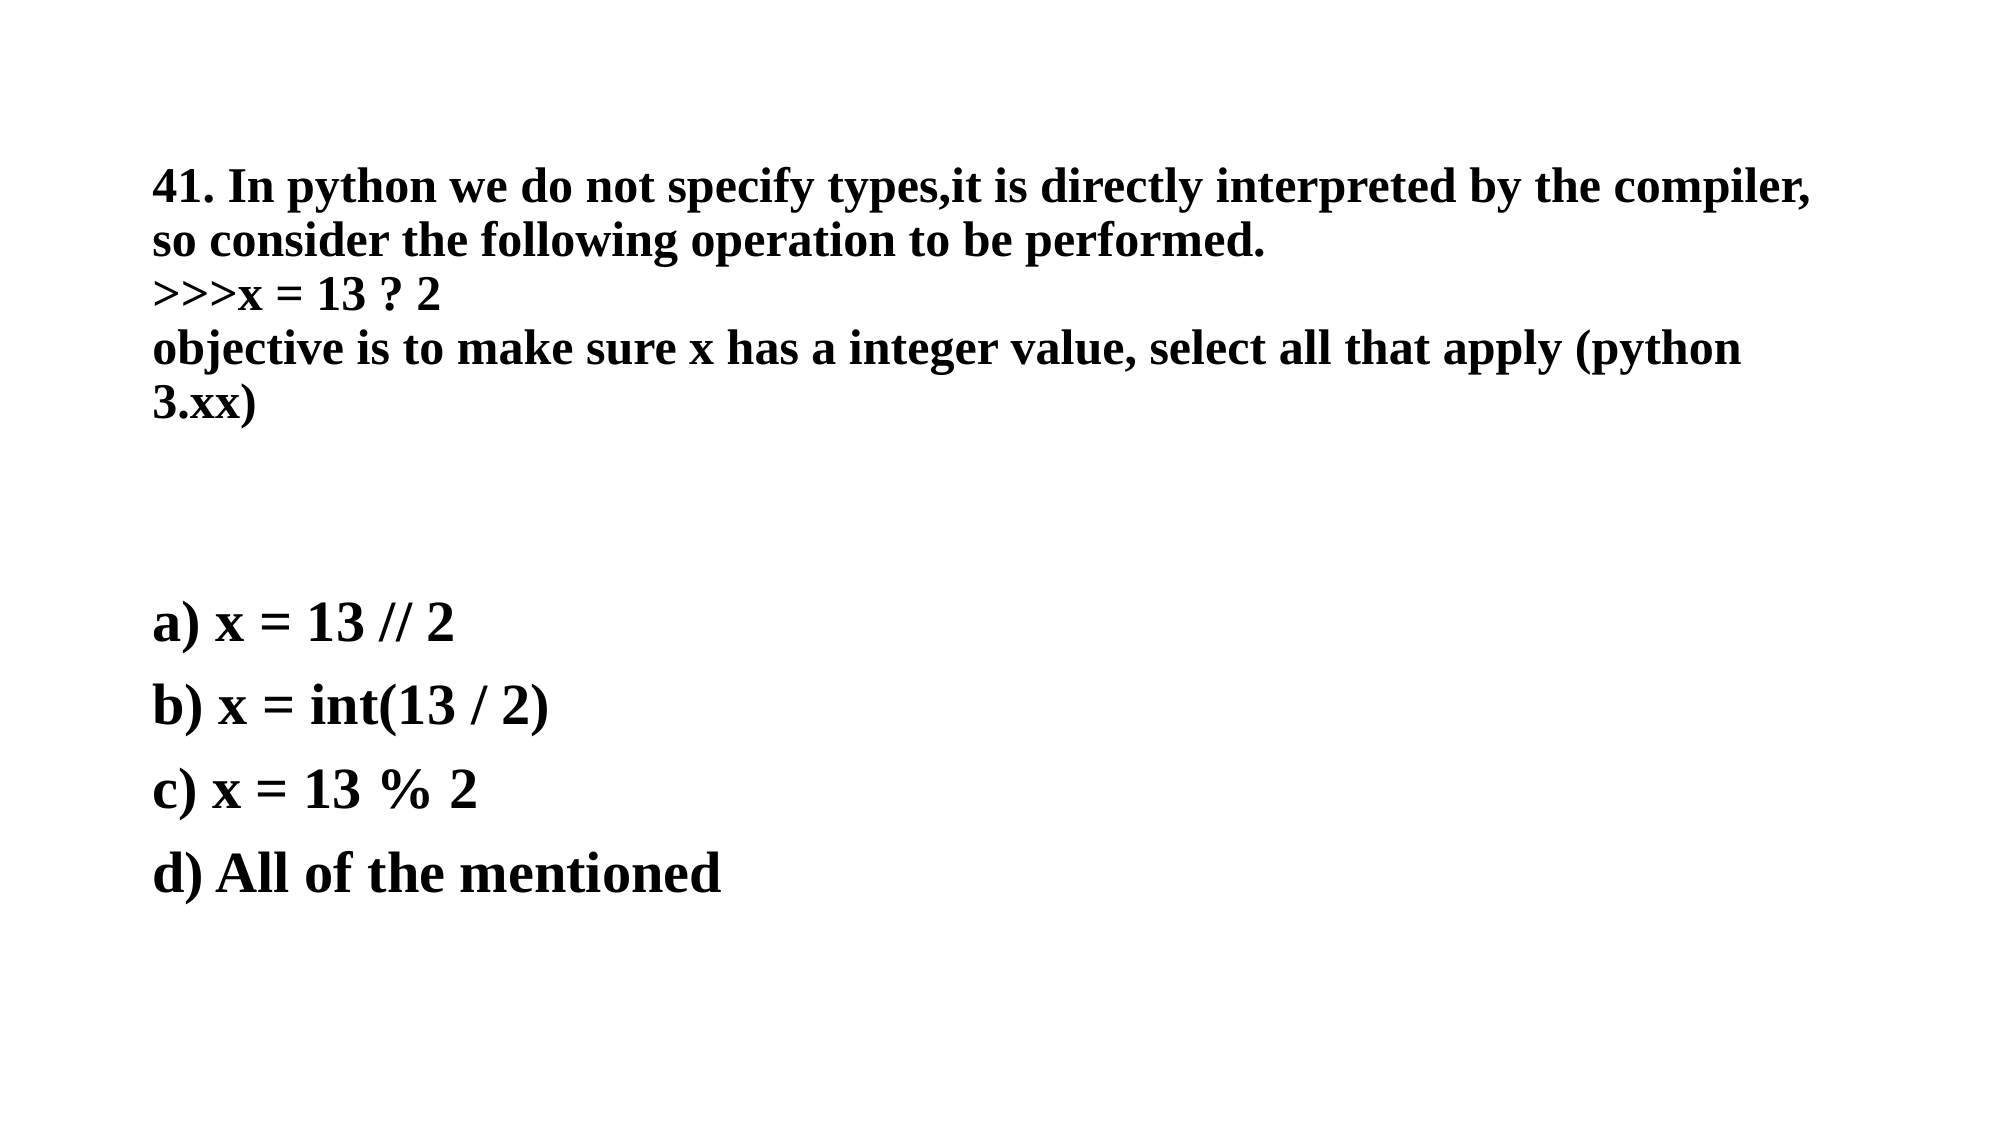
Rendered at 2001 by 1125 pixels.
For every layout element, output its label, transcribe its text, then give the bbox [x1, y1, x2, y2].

list a) x = 13 // 2 b) x = int(13 / 2) c) x = 13 % 2 d) All of the mentioned [137, 583, 1863, 1014]
title 41. In python we do not specify types,it is directly interpreted by the compiler, so consider the following operation to be performed. >>>x = 13 ? 2 objective is to make sure x has a integer value, select all that apply (python 3.xx) [137, 59, 1863, 530]
